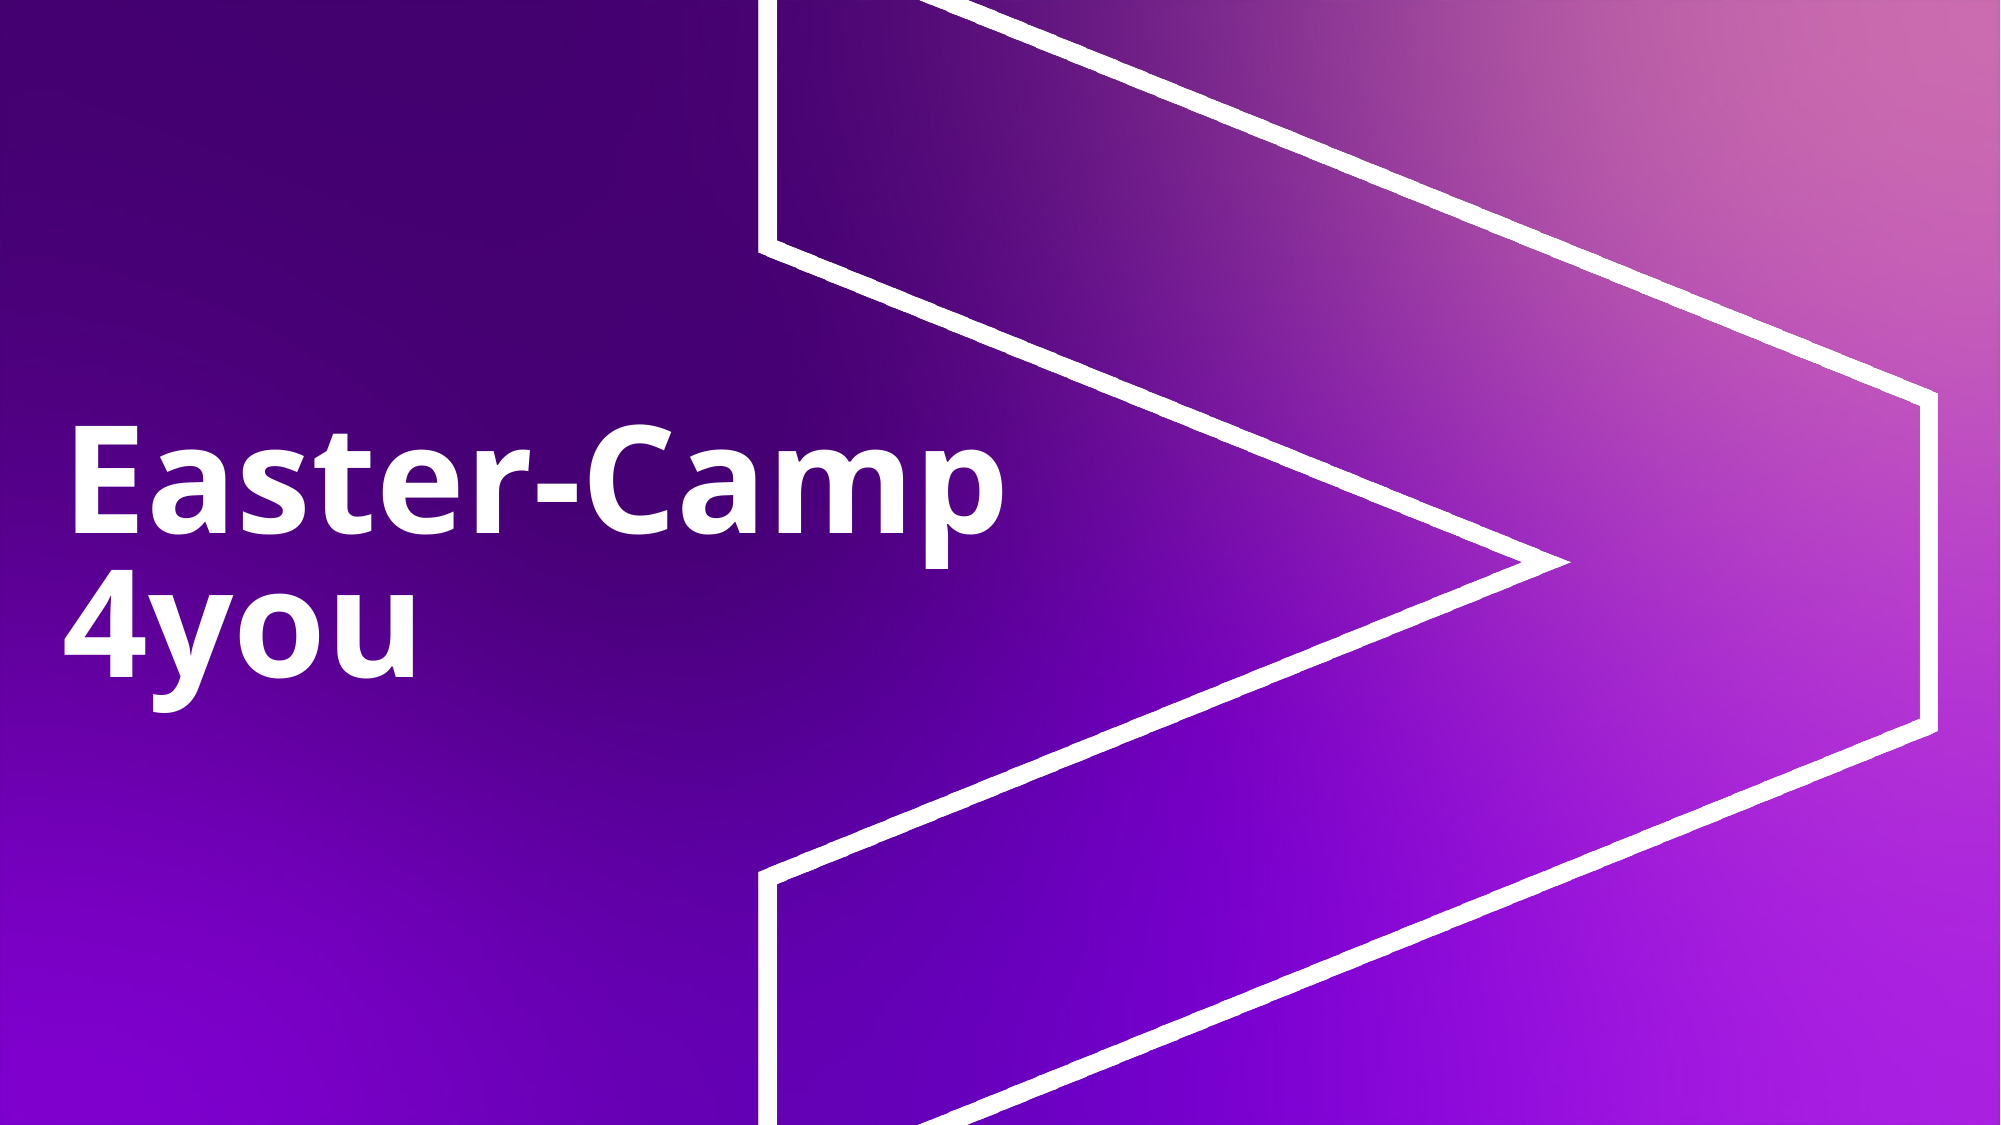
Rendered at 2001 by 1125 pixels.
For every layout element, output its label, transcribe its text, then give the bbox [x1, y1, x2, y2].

picture [0, 0, 2000, 1125]
title Easter-Camp 4you [62, 380, 1218, 745]
